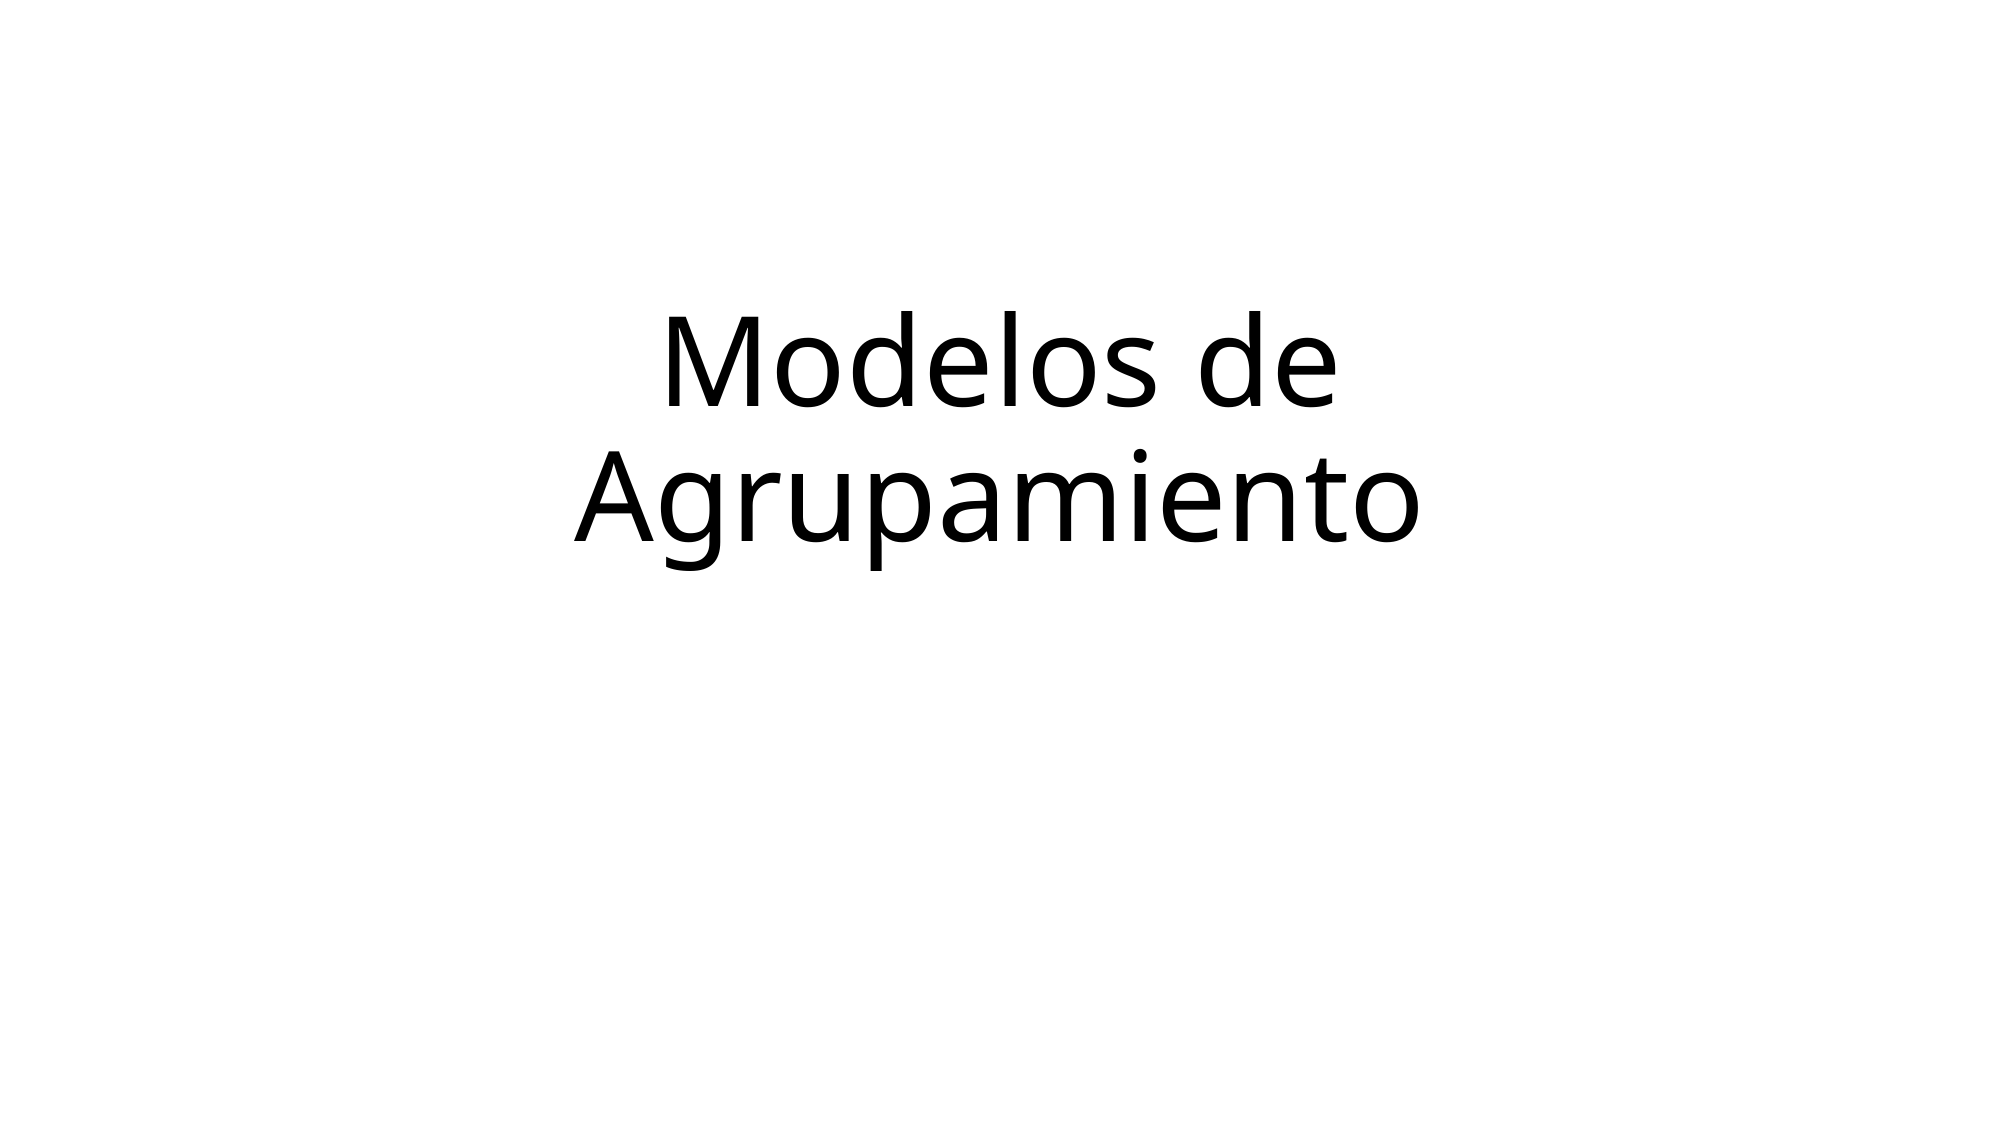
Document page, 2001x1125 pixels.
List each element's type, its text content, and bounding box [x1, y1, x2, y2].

title Modelos de Agrupamiento [249, 184, 1750, 576]
